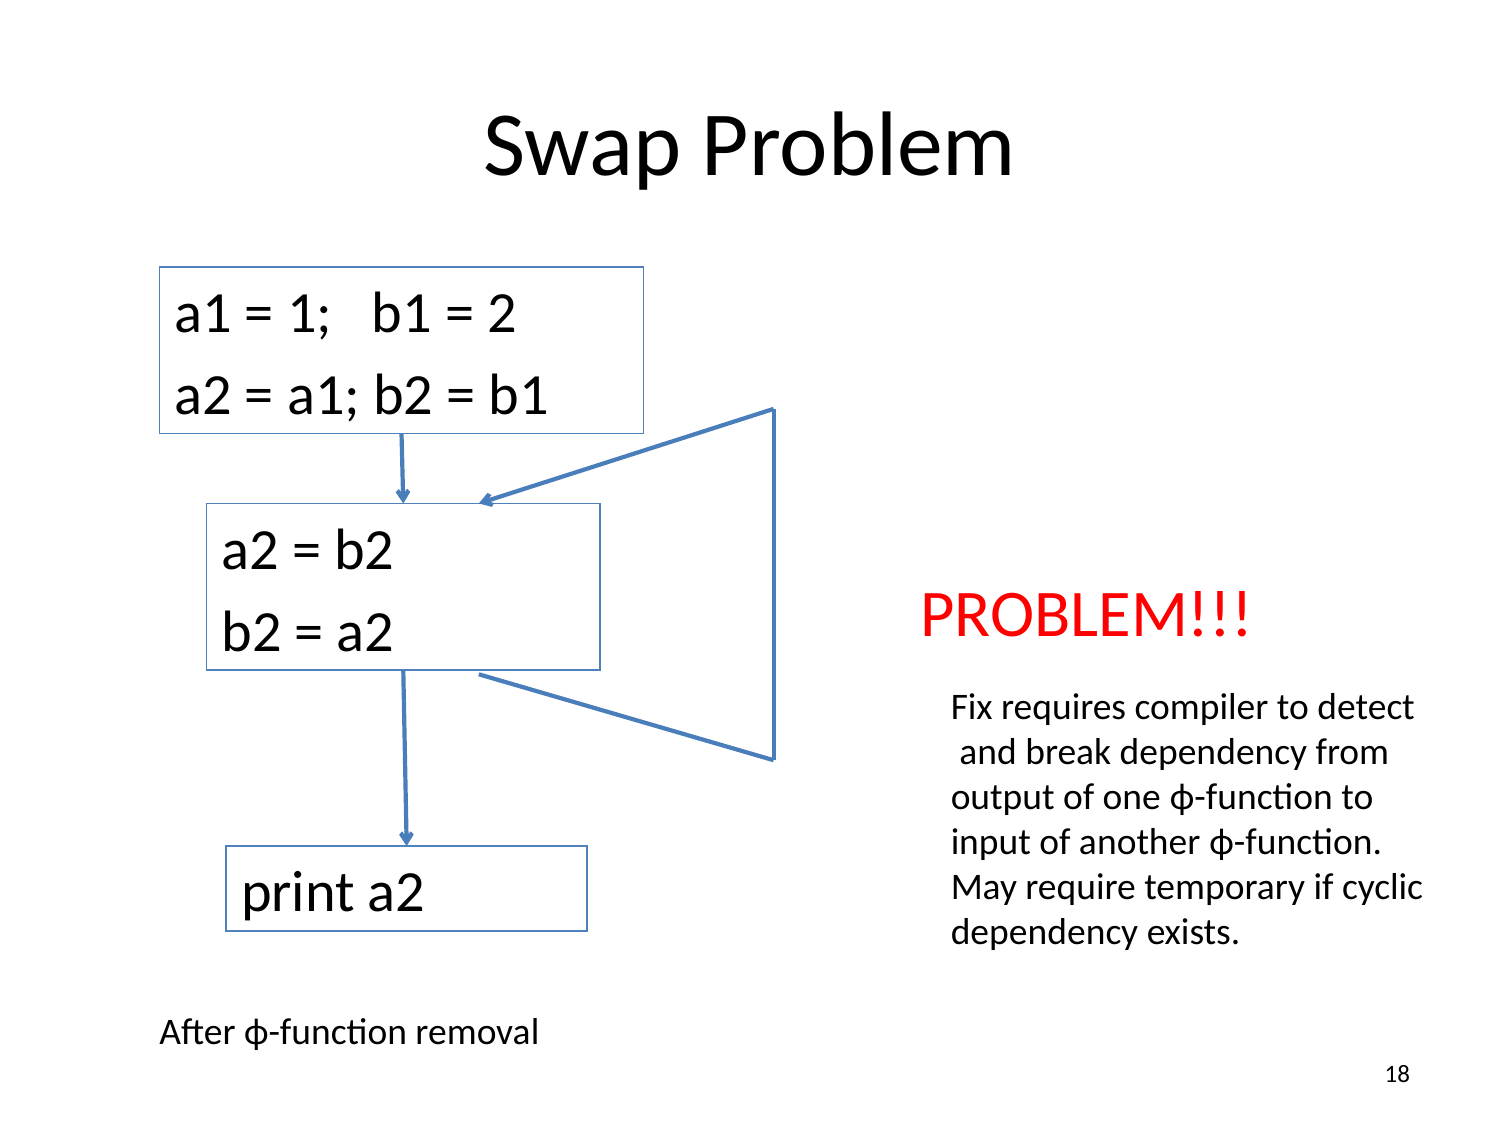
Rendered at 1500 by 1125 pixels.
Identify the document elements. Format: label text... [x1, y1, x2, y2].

text_box Fix requires compiler to detect and break dependency from output of one ϕ-function to input of another ϕ-function. May require temporary if cyclic dependency exists. [936, 674, 1447, 959]
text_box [159, 266, 774, 932]
text_box After ϕ-function removal [144, 999, 555, 1060]
text_box PROBLEM!!! [905, 562, 1269, 658]
slide_number 18 [1074, 1042, 1425, 1103]
title Swap Problem [75, 45, 1425, 233]
